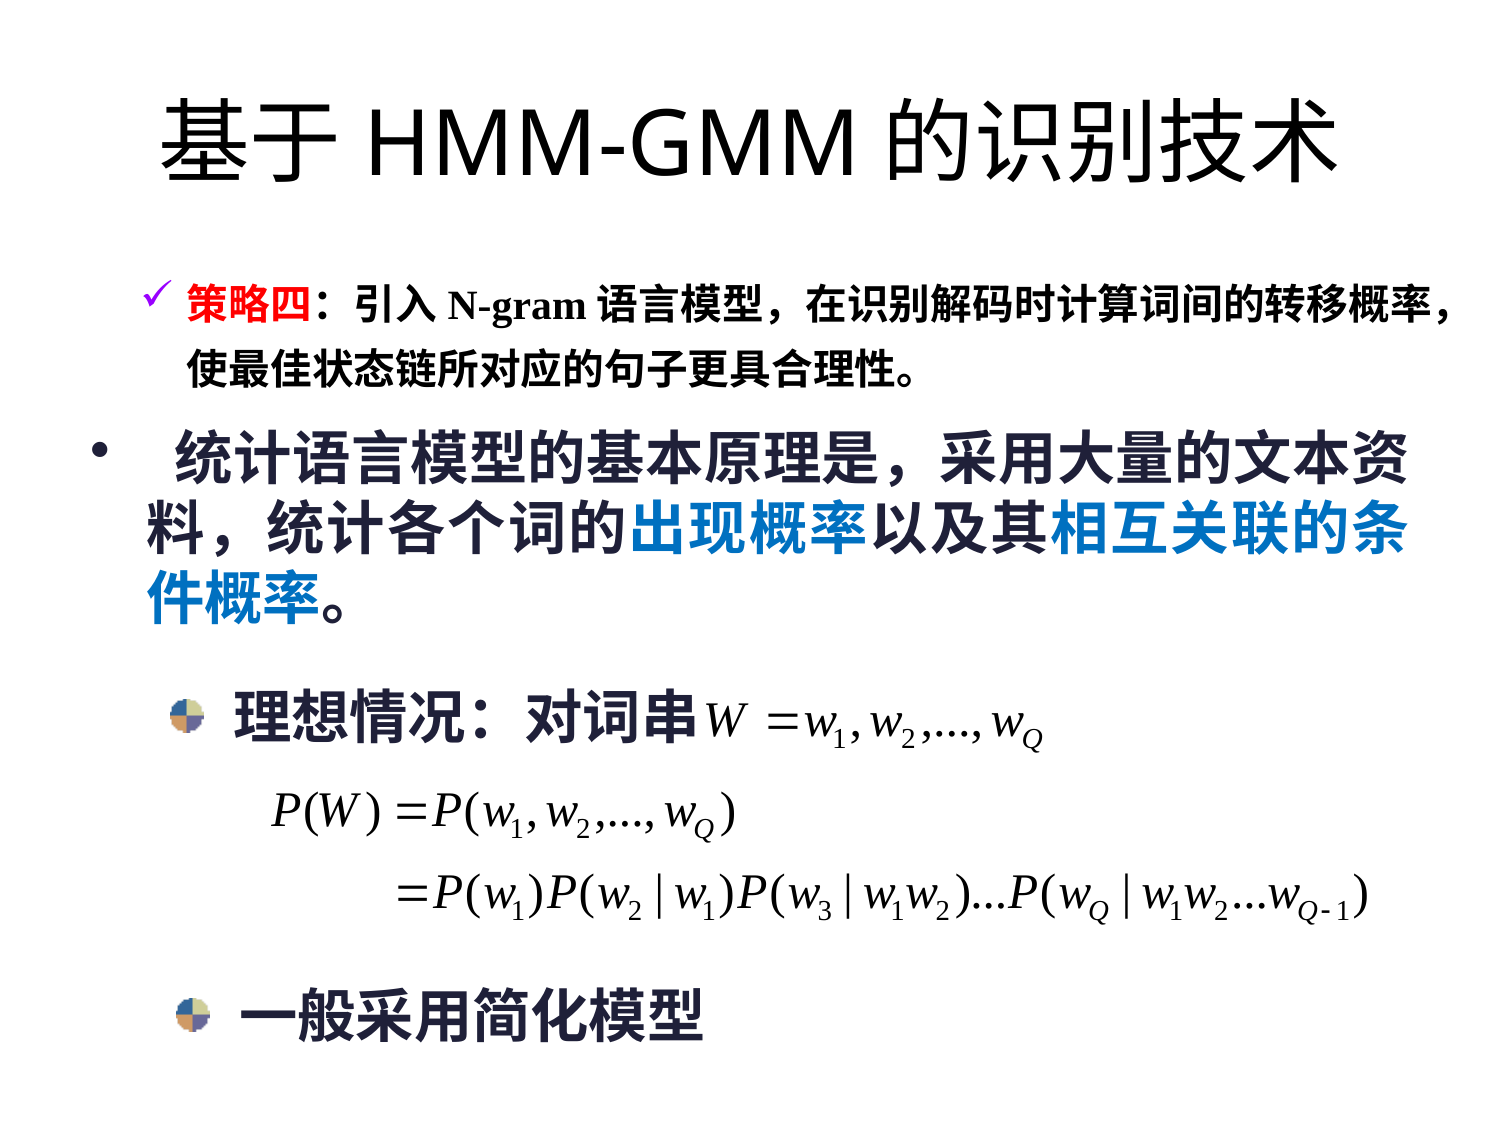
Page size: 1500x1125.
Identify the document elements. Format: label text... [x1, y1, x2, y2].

picture [176, 998, 210, 1032]
title 基于HMM-GMM的识别技术 [75, 45, 1425, 233]
text_box 统计语言模型的基本原理是，采用大量的文本资料，统计各个词的出现概率以及其相互关联的条件概率。 [74, 413, 1425, 840]
list 策略四：引入N-gram语言模型，在识别解码时计算词间的转移概率，使最佳状态链所对应的句子更具合理性。 [50, 255, 1450, 941]
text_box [159, 680, 1378, 937]
text_box 一般采用简化模型 [132, 979, 750, 1058]
